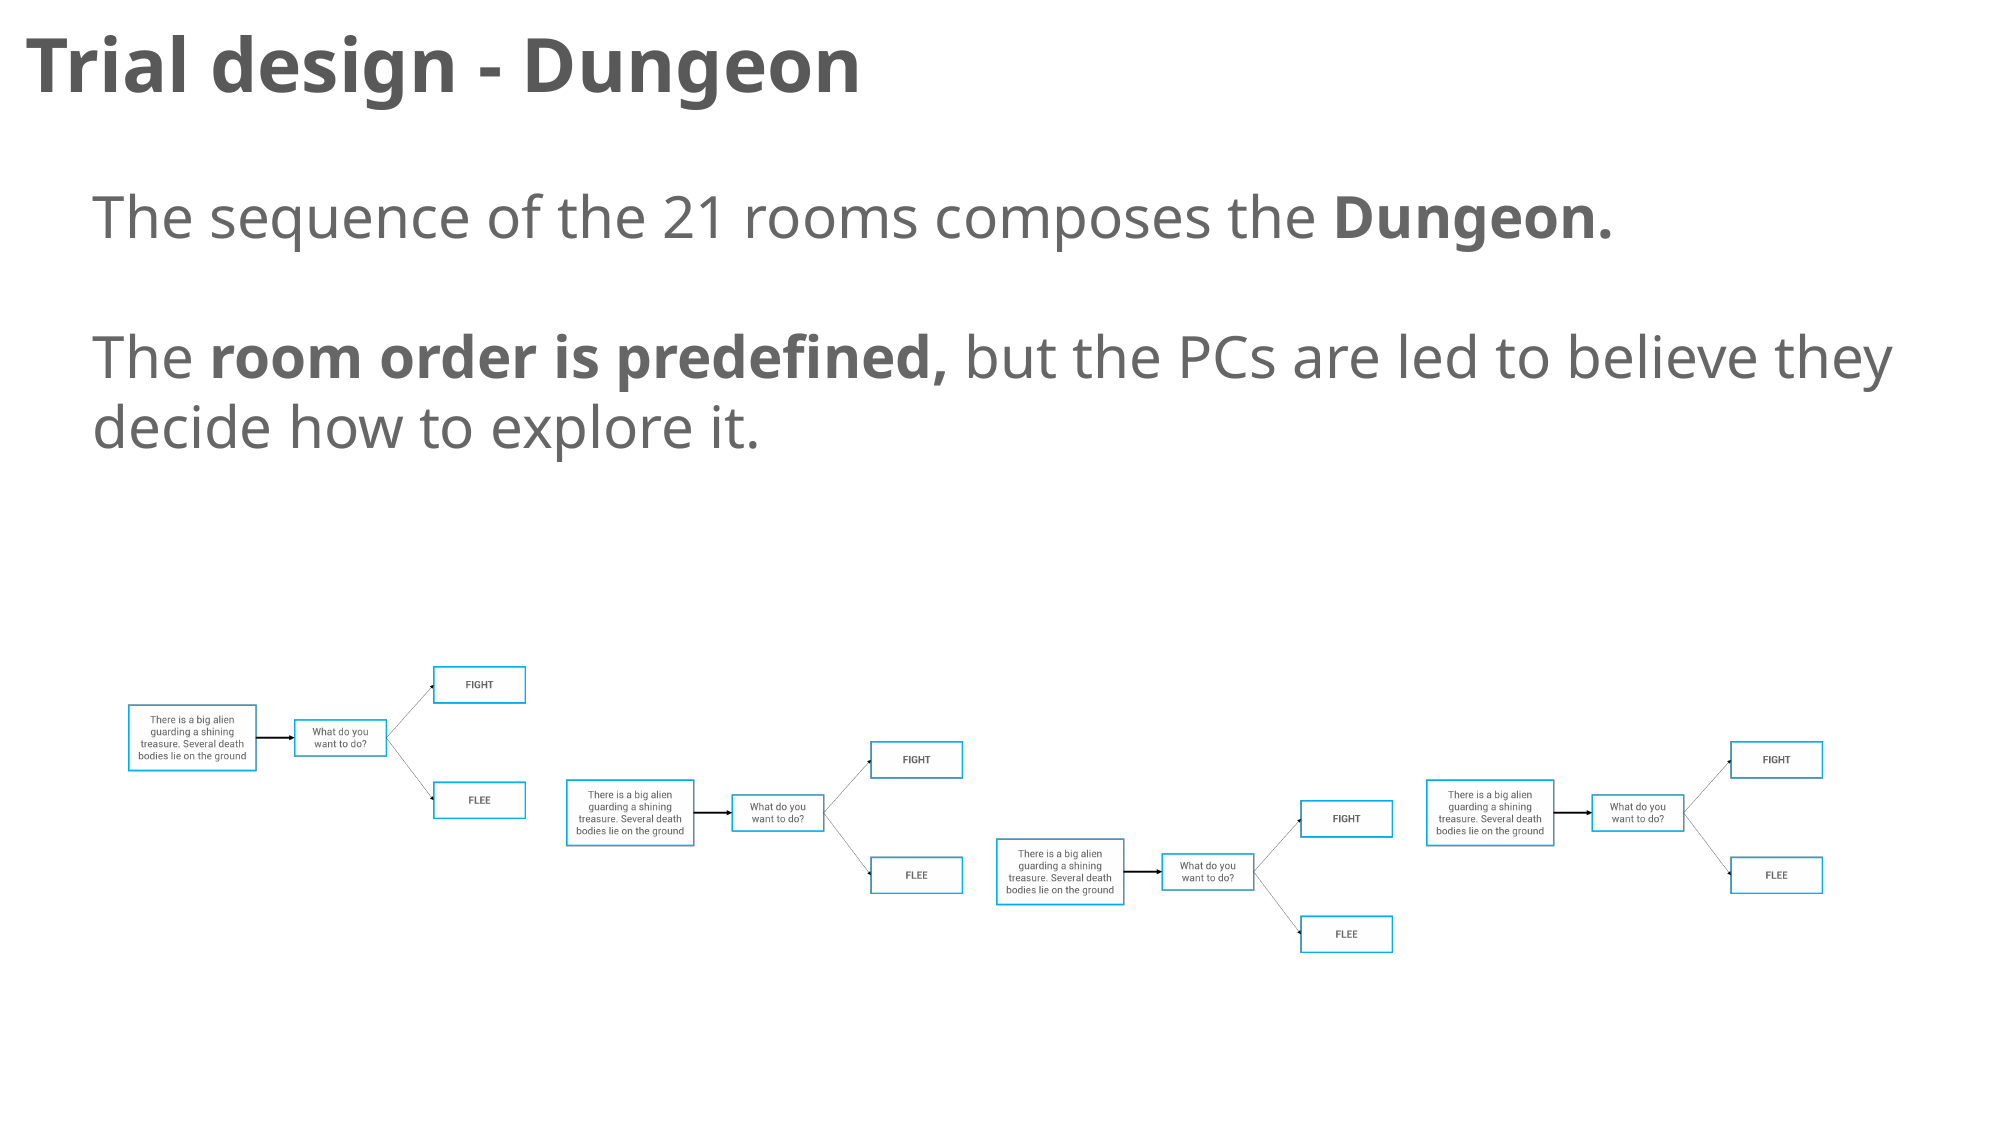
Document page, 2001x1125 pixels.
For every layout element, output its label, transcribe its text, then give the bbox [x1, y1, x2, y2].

picture [1303, 802, 1391, 835]
text_box Trial design - Dungeon [11, 10, 1718, 116]
picture [435, 784, 524, 817]
picture [1733, 743, 1821, 776]
picture [568, 782, 692, 844]
picture [1426, 741, 1823, 894]
picture [566, 741, 963, 894]
picture [1303, 918, 1391, 951]
picture [1733, 859, 1821, 892]
picture [996, 800, 1393, 953]
picture [998, 841, 1122, 903]
text_box The sequence of the 21 rooms composes the Dungeon. The room order is predefined, but the PCs are led to believe they decide how to explore it. [78, 172, 1922, 468]
picture [873, 859, 961, 892]
picture [128, 666, 526, 819]
picture [1428, 782, 1552, 844]
picture [435, 668, 524, 701]
picture [873, 743, 961, 776]
